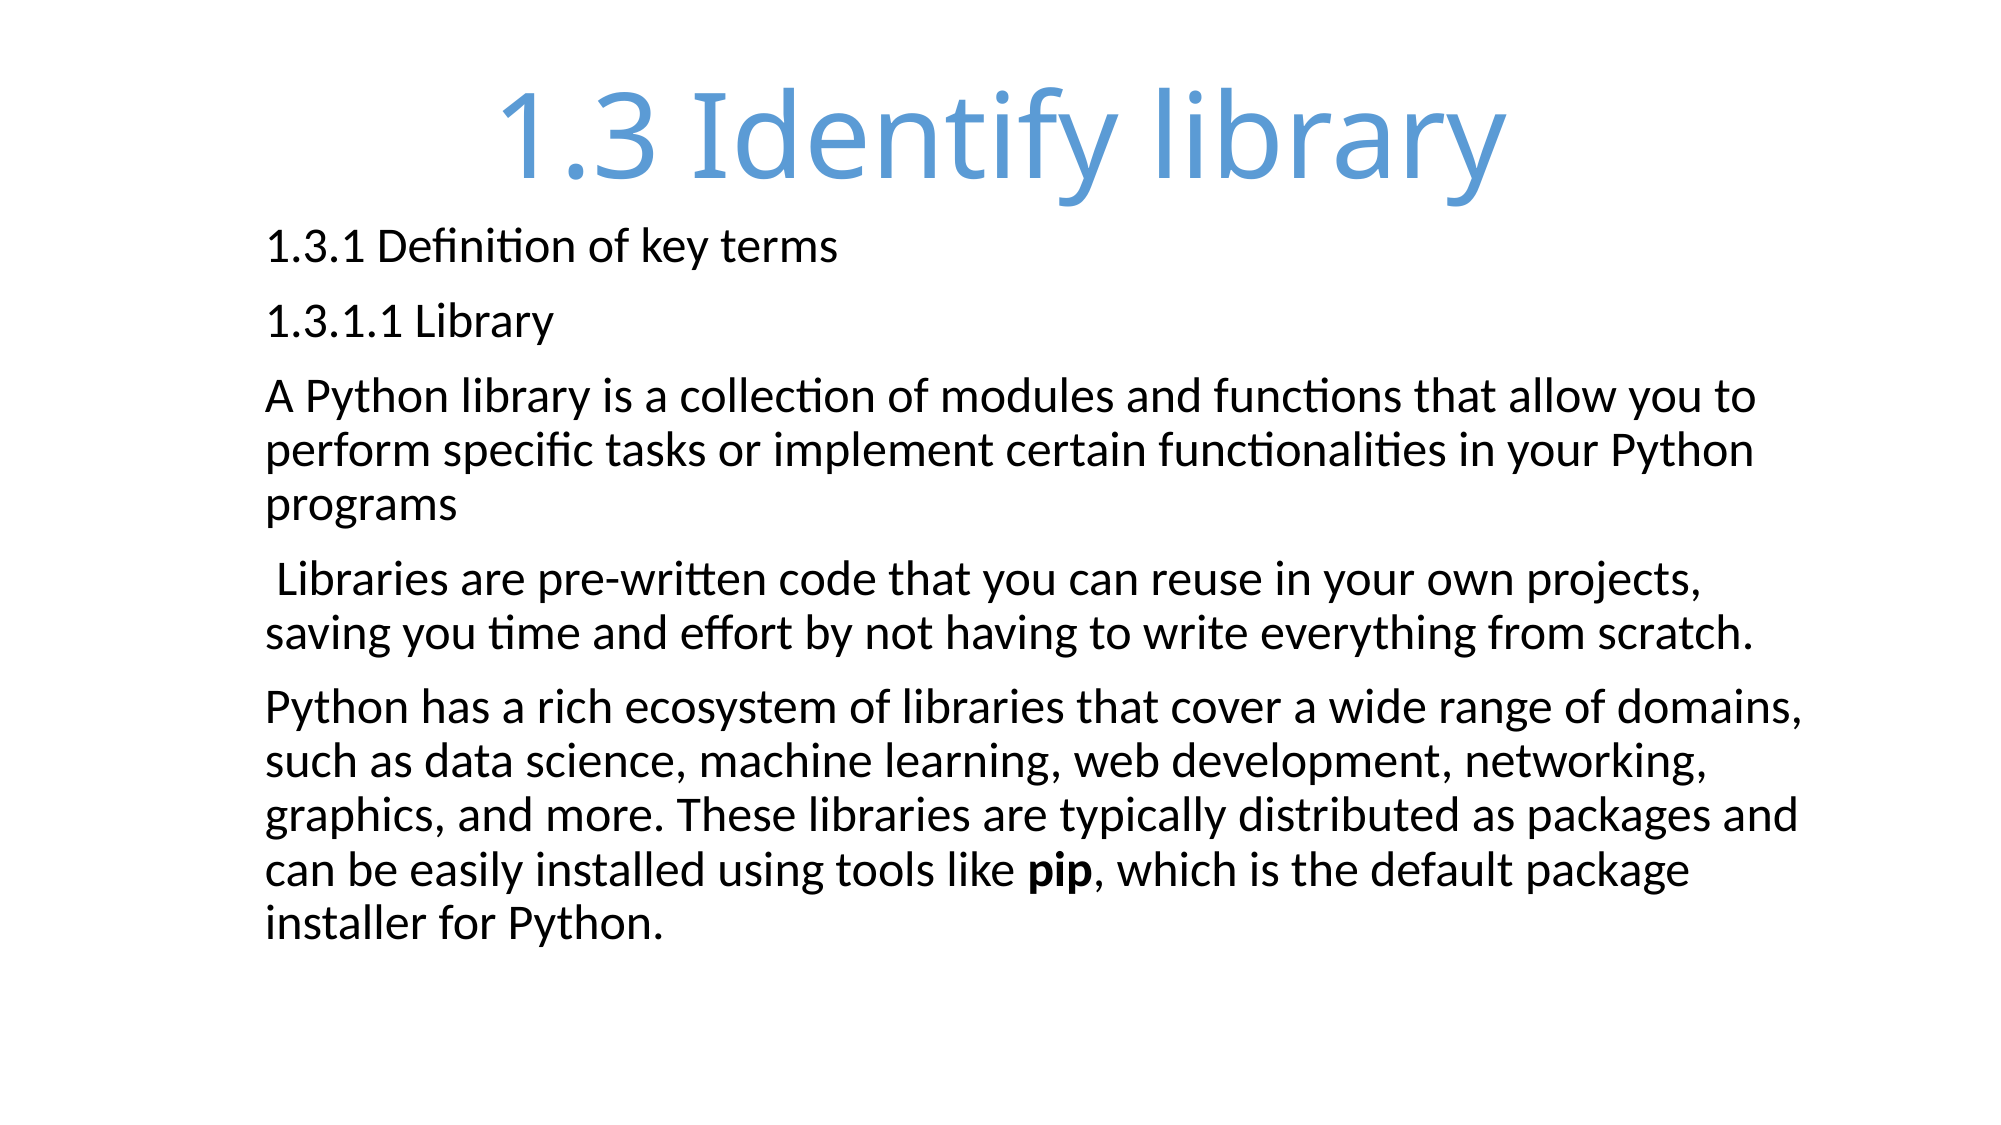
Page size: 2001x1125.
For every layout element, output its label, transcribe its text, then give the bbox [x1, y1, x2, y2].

title 1.3 Identify library [249, 68, 1750, 212]
subtitle 1.3.1 Definition of key terms 1.3.1.1 Library A Python library is a collection of modules and functions that allow you to perform specific tasks or implement certain functionalities in your Python programs Libraries are pre-written code that you can reuse in your own projects, saving you time and effort by not having to write everything from scratch. Python has a rich ecosystem of libraries that cover a wide range of domains, such as data science, machine learning, web development, networking, graphics, and more. These libraries are typically distributed as packages and can be easily installed using tools like pip, which is the default package installer for Python. [249, 212, 1843, 1080]
